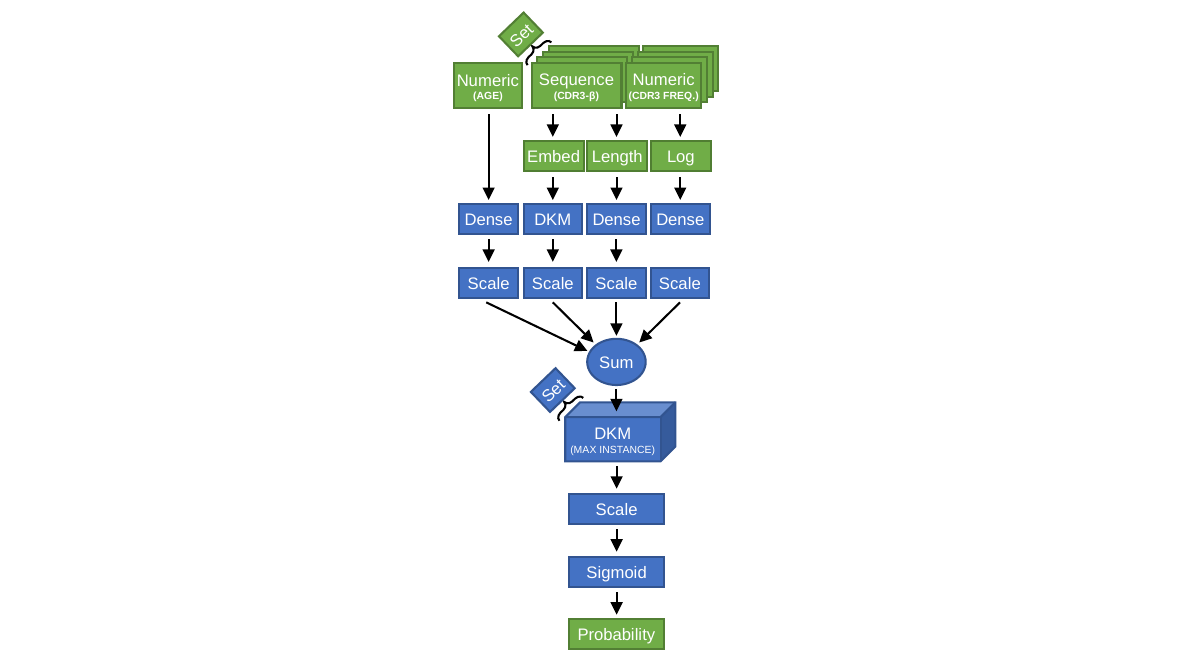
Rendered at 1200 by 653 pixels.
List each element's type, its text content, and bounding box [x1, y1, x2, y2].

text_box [531, 62, 702, 108]
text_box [548, 46, 719, 92]
text_box Probability [568, 618, 665, 650]
text_box Sum [586, 337, 647, 387]
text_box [650, 114, 711, 200]
text_box Sigmoid [568, 556, 665, 588]
text_box Scale [650, 267, 710, 299]
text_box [639, 302, 680, 343]
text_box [588, 302, 594, 343]
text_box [459, 114, 588, 351]
text_box Numeric (AGE) [453, 62, 523, 109]
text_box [588, 114, 648, 200]
text_box Scale [588, 267, 647, 299]
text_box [537, 57, 708, 103]
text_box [508, 18, 543, 60]
text_box DKM (MAX INSTANCE) [564, 401, 677, 463]
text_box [543, 51, 713, 97]
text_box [540, 374, 575, 415]
text_box Scale [568, 493, 665, 525]
text_box Dense [588, 203, 647, 235]
text_box Dense [650, 203, 711, 235]
